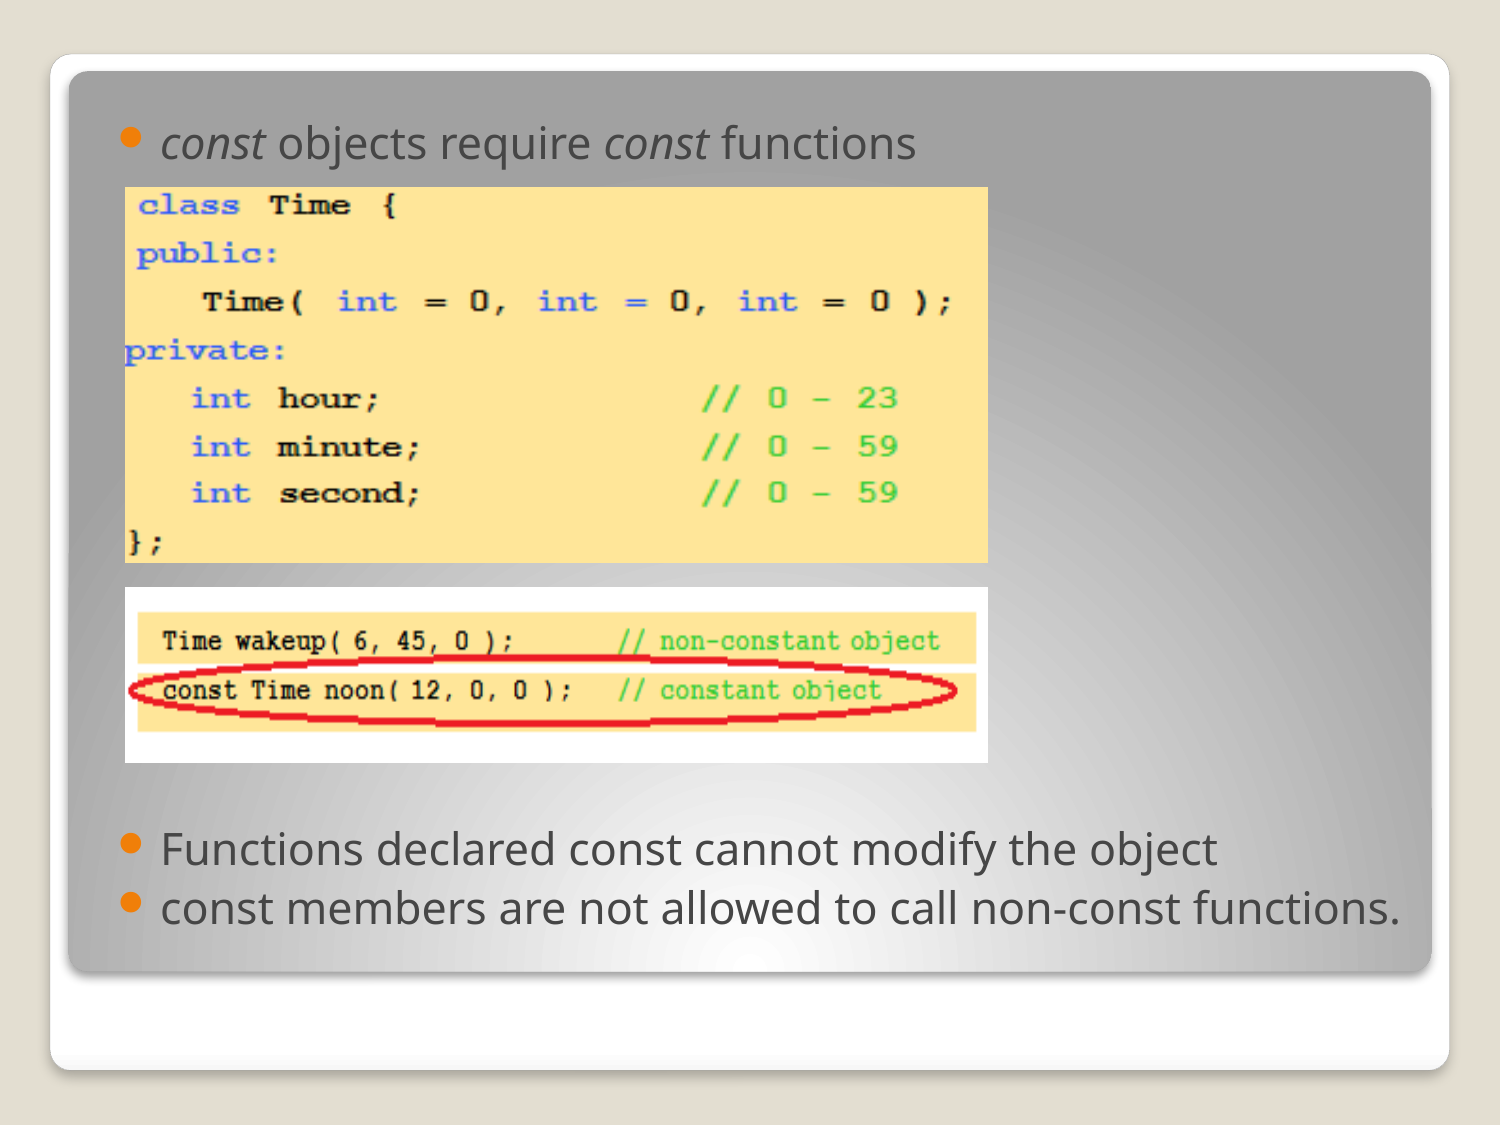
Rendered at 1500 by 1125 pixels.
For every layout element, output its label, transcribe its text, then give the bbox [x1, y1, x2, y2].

picture [124, 587, 988, 763]
list const objects require const functions Functions declared const cannot modify the object const members are not allowed to call non-const functions. [87, 99, 1430, 1000]
picture [124, 187, 988, 563]
